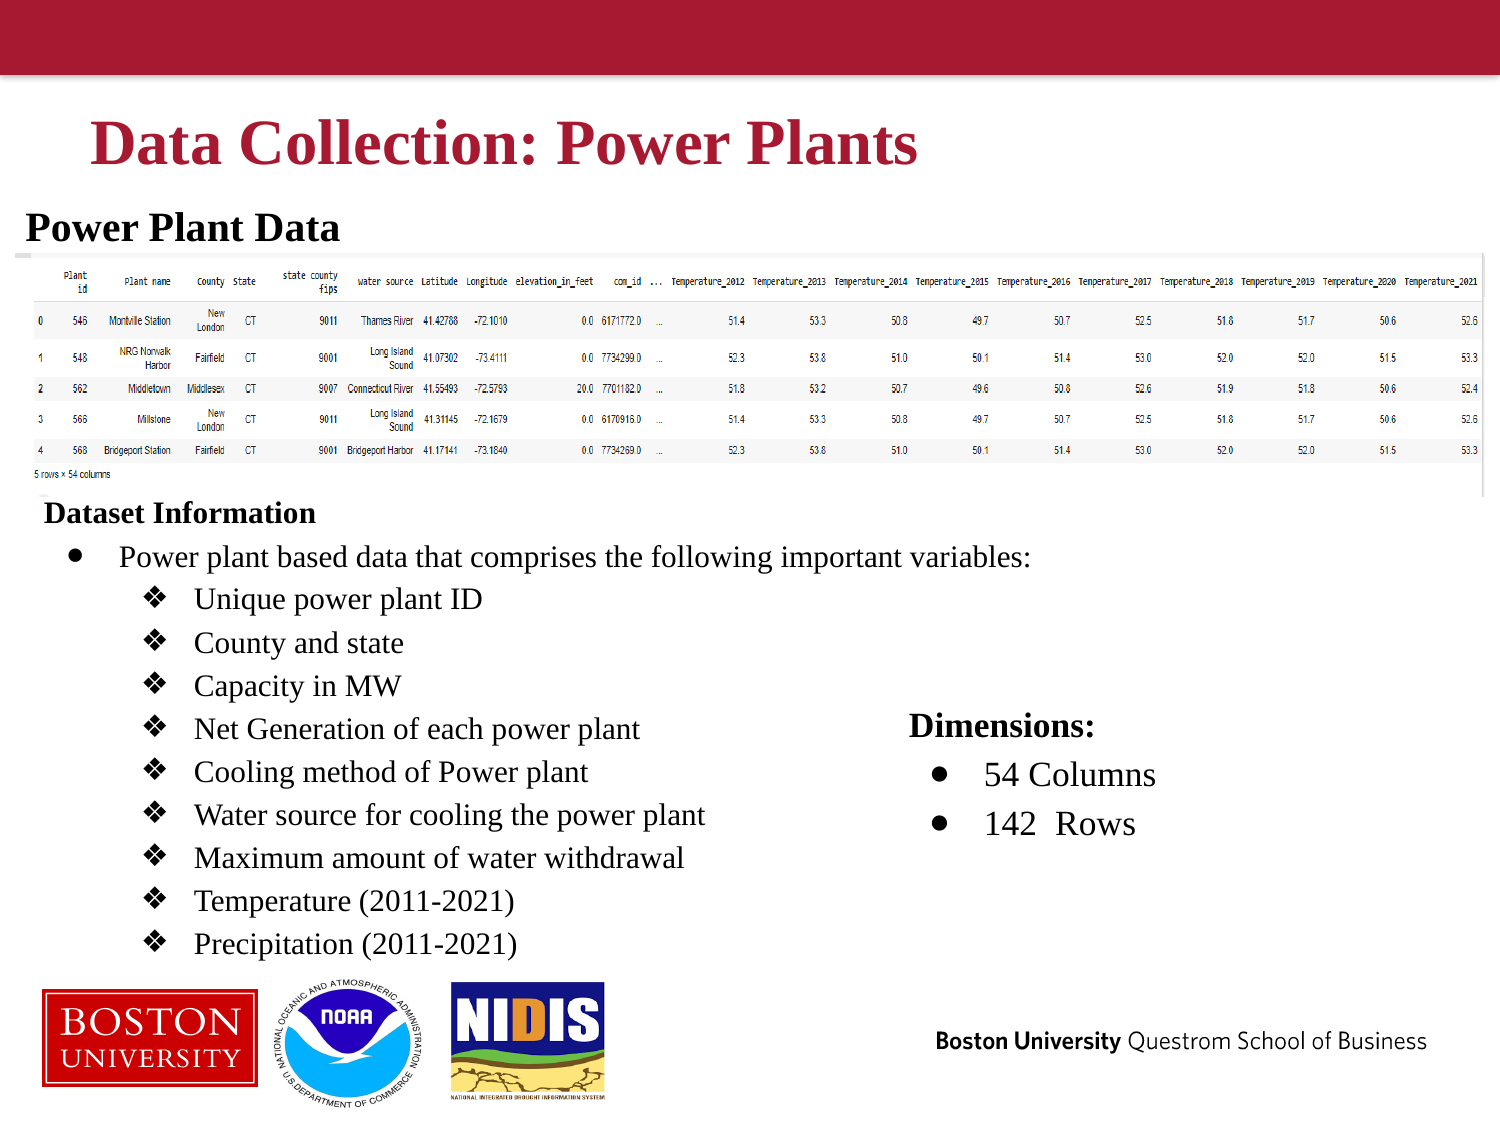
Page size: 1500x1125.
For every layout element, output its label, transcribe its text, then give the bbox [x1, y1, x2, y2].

text_box Dimensions: 54 Columns 142 Rows [1076, 681, 1267, 858]
list Power Plant Data [0, 191, 1500, 934]
title Data Collection: Power Plants [75, 45, 1425, 233]
picture [262, 970, 432, 1111]
picture [42, 1014, 258, 1087]
text_box Dataset Information Power plant based data that comprises the following important variables: Unique power plant ID County and state Capacity in MW Net Generation of each power plant Cooling method of Power plant Water source for cooling the power plant Maximum amount of water withdrawal Temperature (2011-2021) Precipitation (2011-2021) [29, 505, 1076, 1014]
picture [443, 975, 607, 1105]
picture [922, 976, 1439, 1105]
picture [15, 253, 1485, 497]
